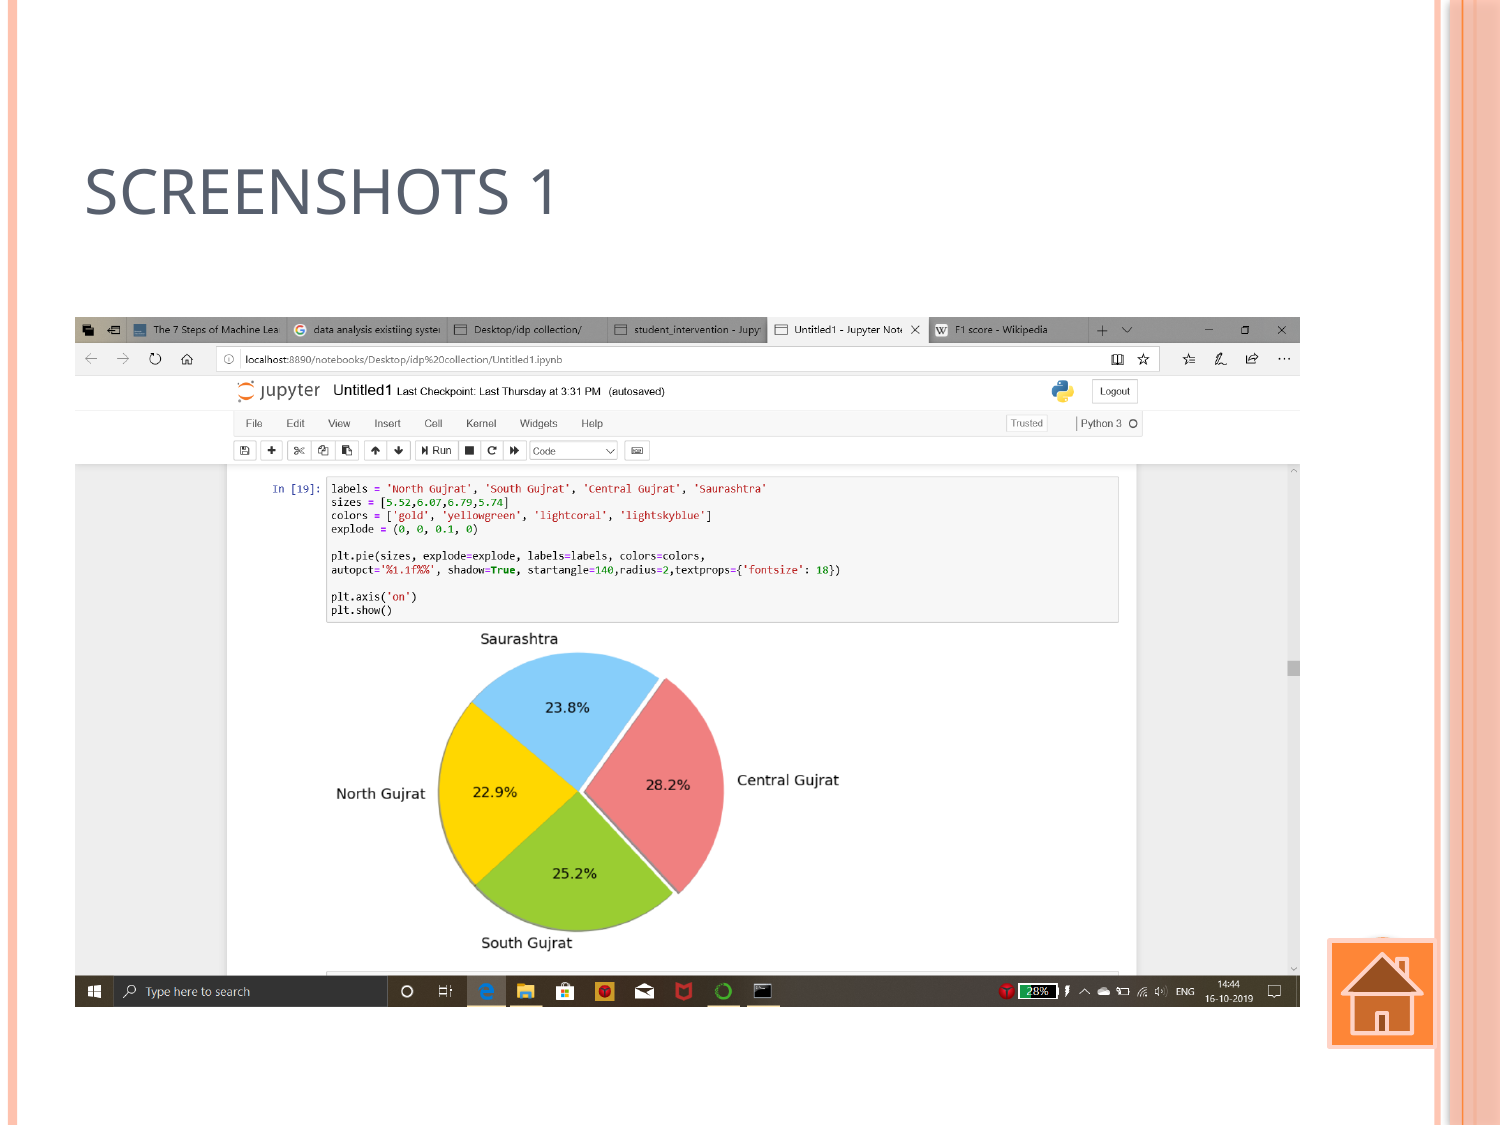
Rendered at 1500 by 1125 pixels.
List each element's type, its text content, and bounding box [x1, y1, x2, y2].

title Screenshots 1 [70, 46, 1296, 235]
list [74, 317, 1301, 1008]
text_box [1327, 938, 1437, 1049]
